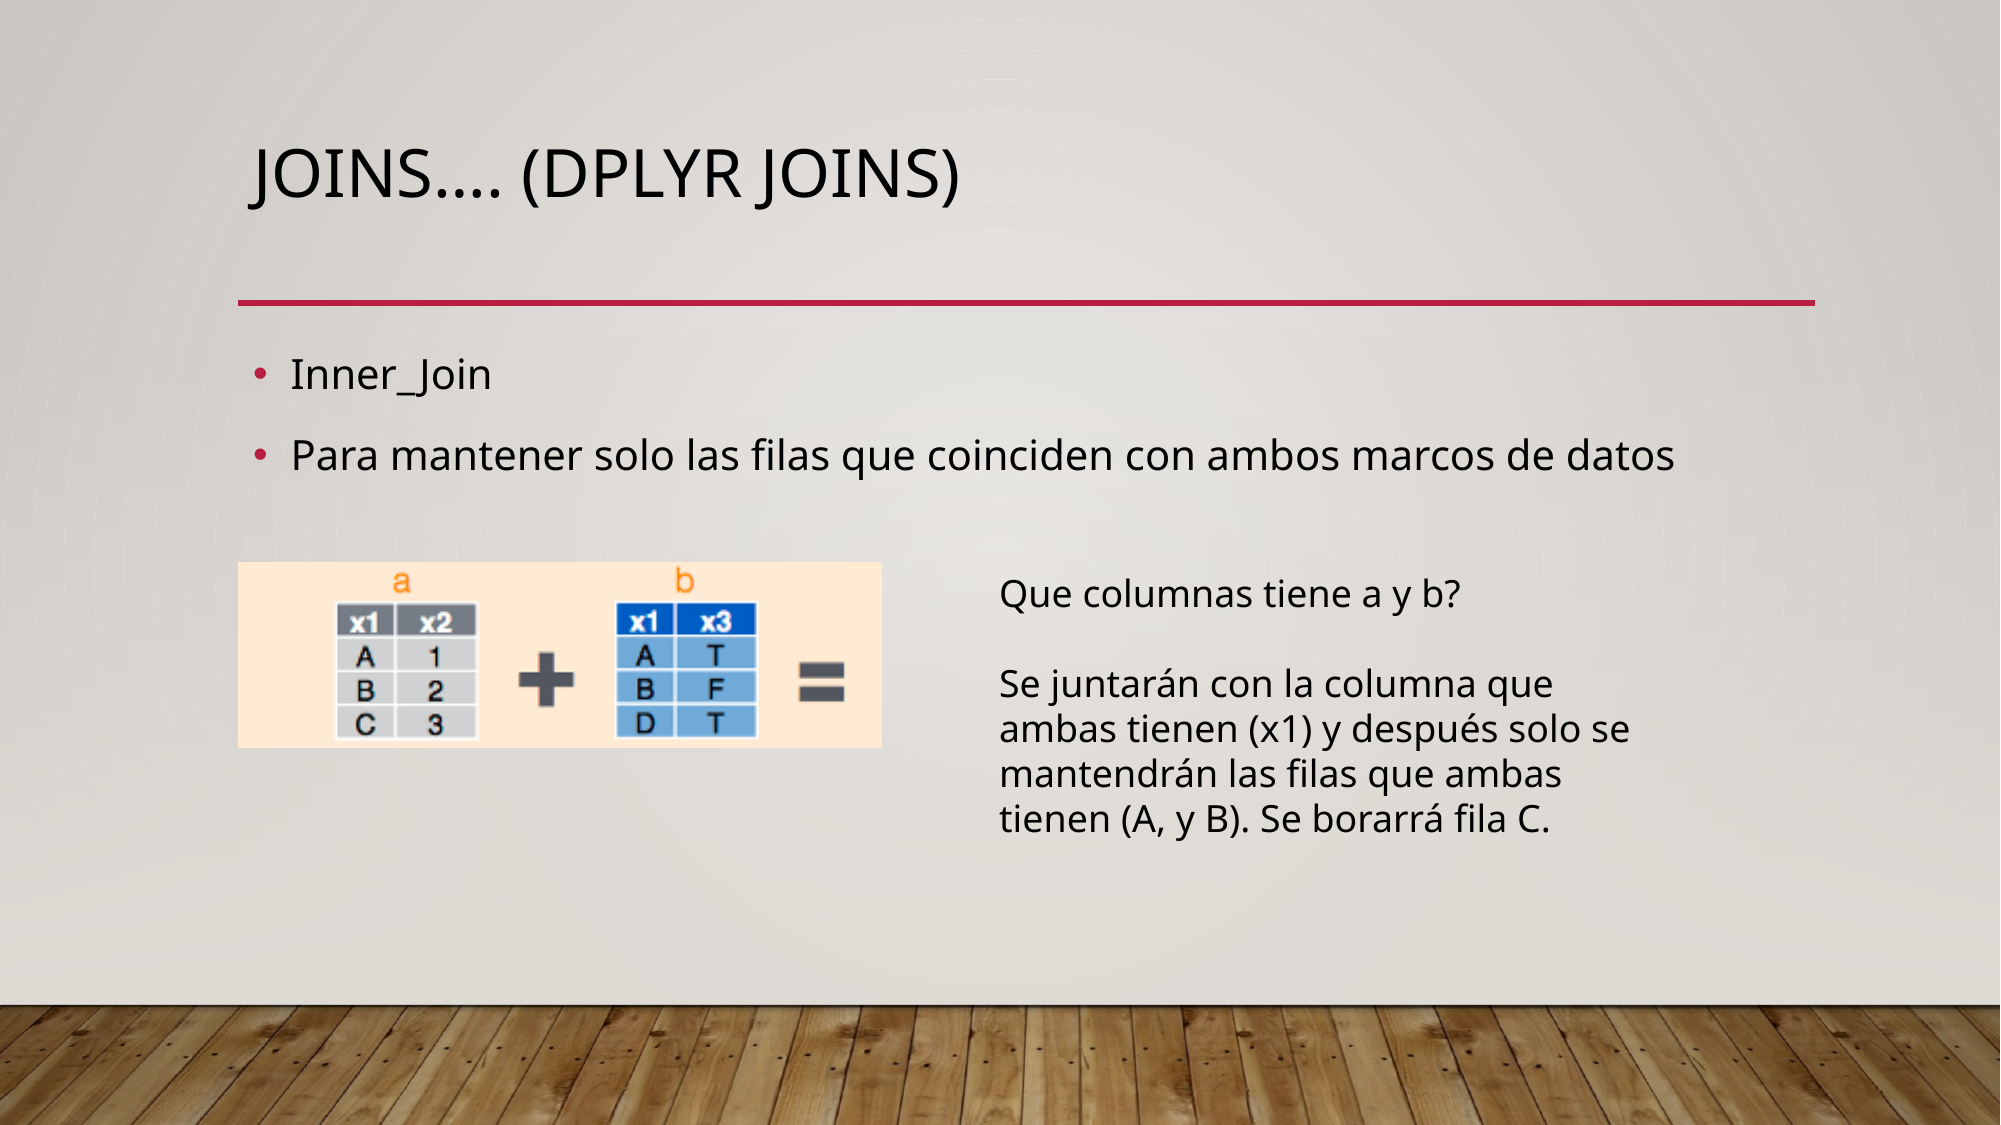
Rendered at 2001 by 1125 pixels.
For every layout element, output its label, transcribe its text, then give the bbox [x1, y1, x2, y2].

title Joins…. (DPLYR JOINS) [238, 131, 1814, 305]
text_box Que columnas tiene a y b? Se juntarán con la columna que ambas tienen (x1) y después solo se mantendrán las filas que ambas tienen (A, y B). Se borarrá fila C. [984, 562, 1666, 848]
picture [237, 562, 883, 749]
list Inner_Join Para mantener solo las filas que coinciden con ambos marcos de datos [238, 330, 1814, 897]
picture [0, 1005, 2000, 1125]
